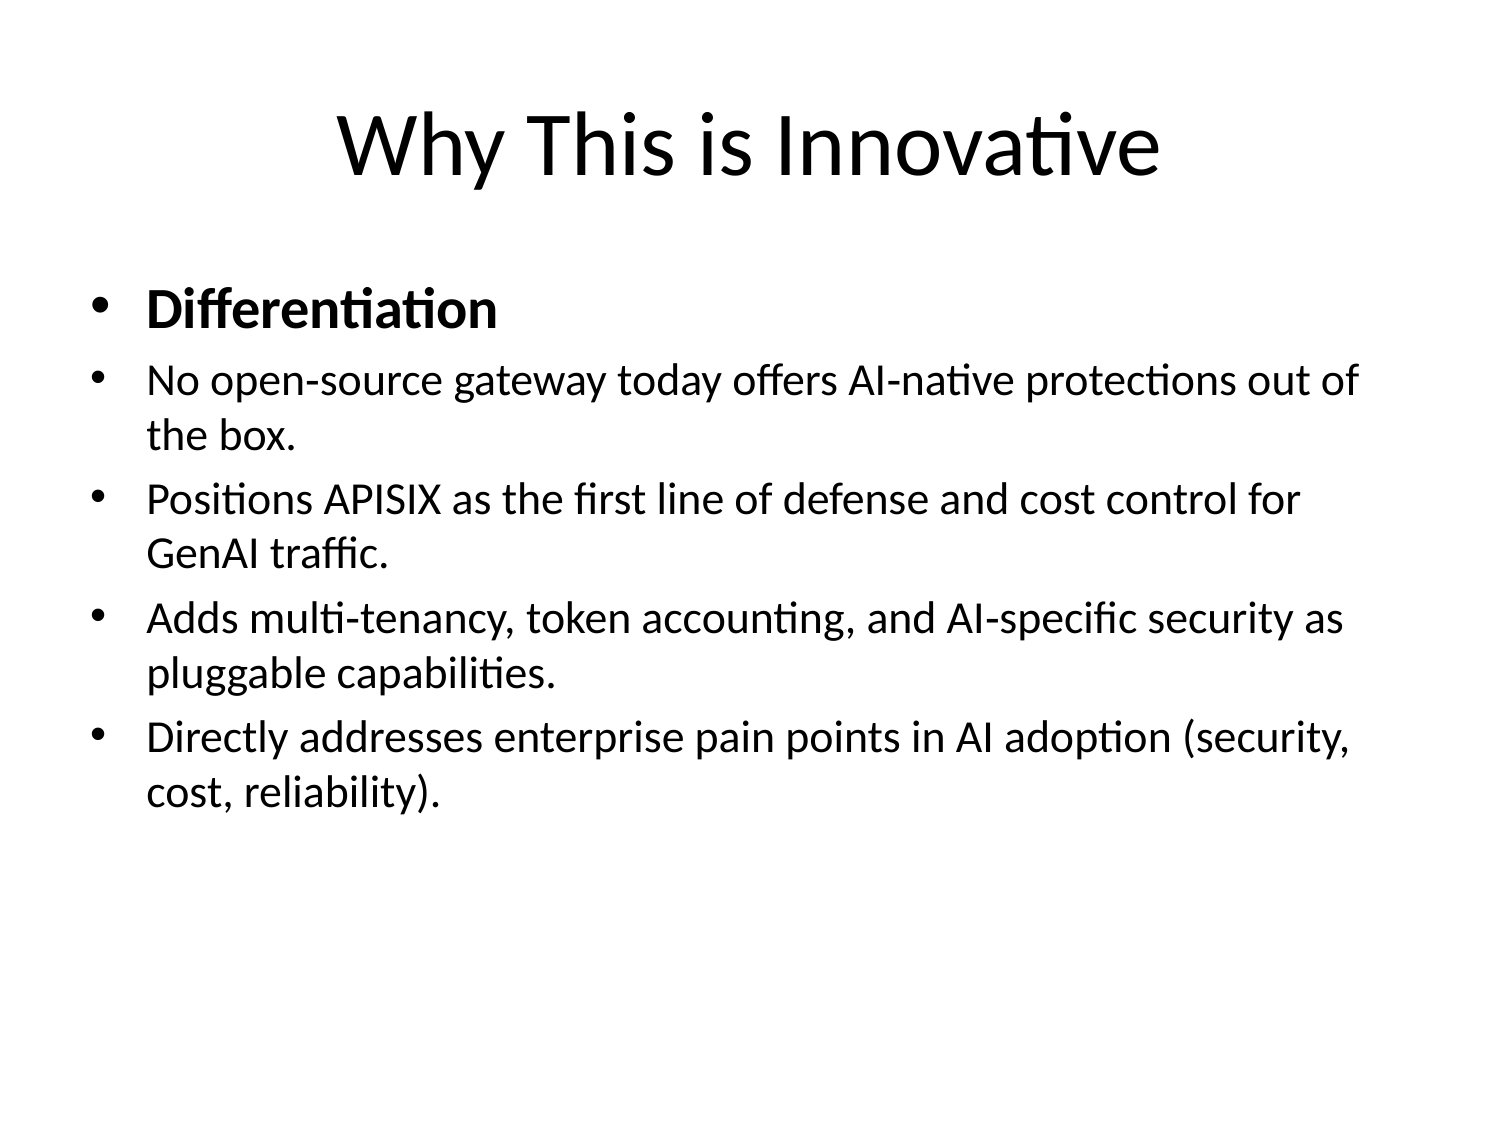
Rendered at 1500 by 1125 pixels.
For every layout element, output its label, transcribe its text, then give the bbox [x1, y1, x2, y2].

list Differentiation No open‑source gateway today offers AI‑native protections out of the box. Positions APISIX as the first line of defense and cost control for GenAI traffic. Adds multi‑tenancy, token accounting, and AI‑specific security as pluggable capabilities. Directly addresses enterprise pain points in AI adoption (security, cost, reliability). [75, 262, 1425, 1005]
title Why This is Innovative [75, 45, 1425, 233]
